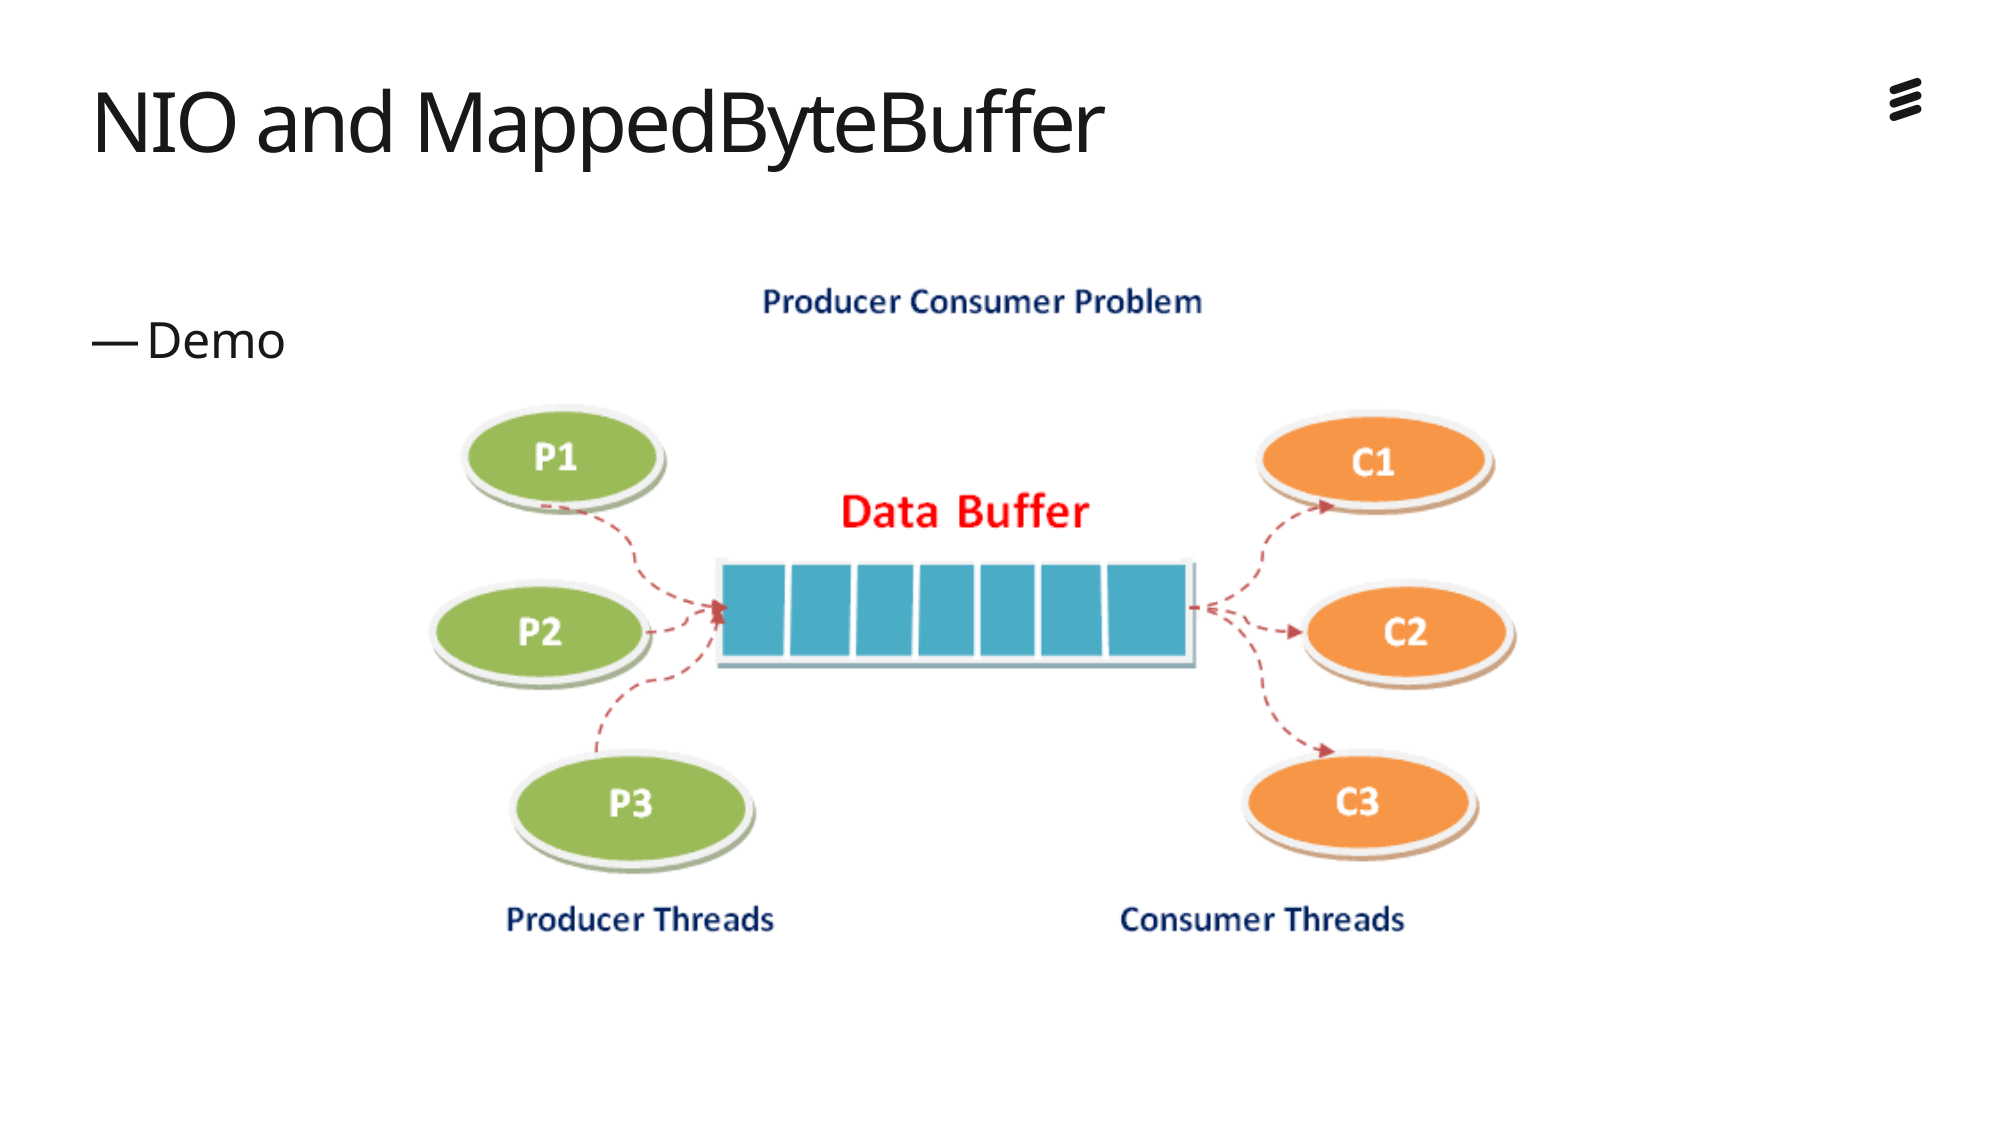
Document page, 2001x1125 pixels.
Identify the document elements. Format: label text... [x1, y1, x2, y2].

title NIO and MappedByteBuffer [78, 77, 1450, 256]
picture [419, 276, 1529, 951]
list Demo [78, 302, 1450, 1024]
picture [1884, 78, 1927, 121]
